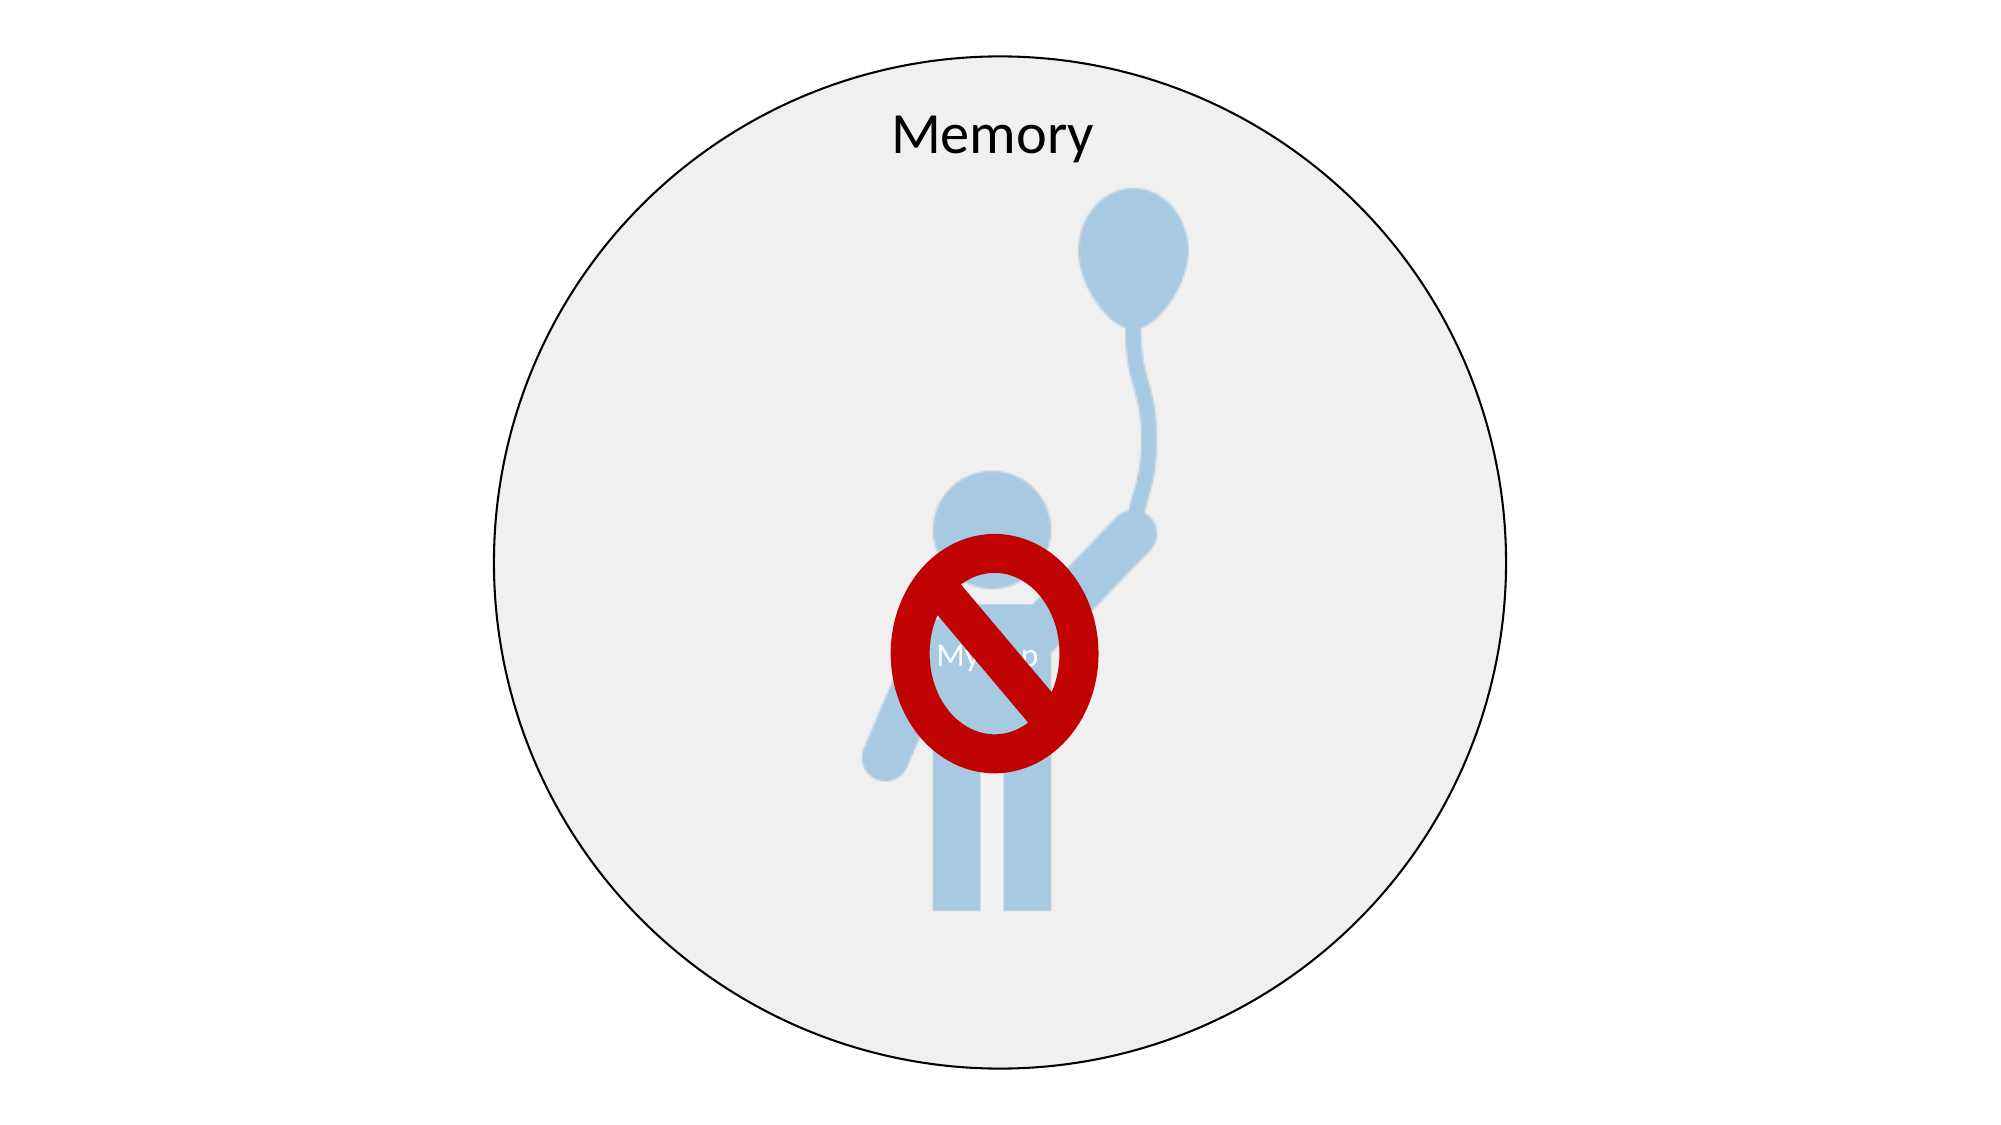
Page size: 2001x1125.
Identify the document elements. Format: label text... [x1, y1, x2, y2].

text_box [647, 927, 1353, 1070]
text_box Memory [876, 87, 1113, 173]
picture [643, 173, 1397, 927]
text_box [1397, 246, 1508, 879]
text_box [675, 55, 1325, 173]
text_box [492, 202, 643, 923]
